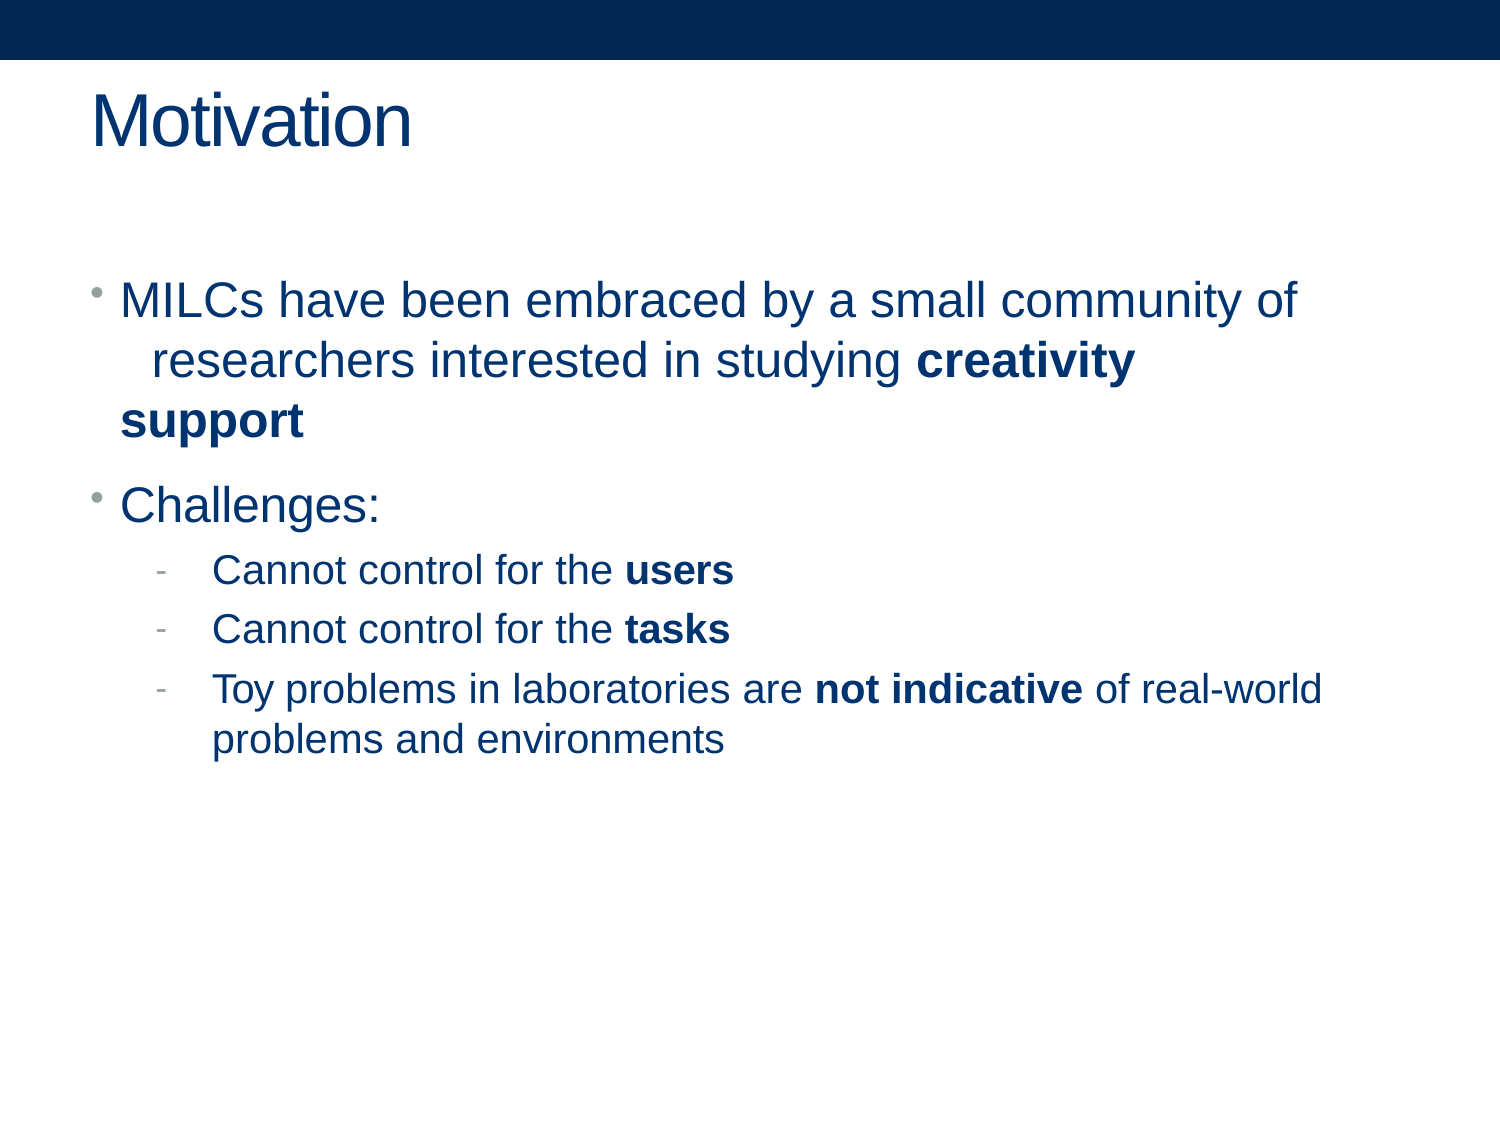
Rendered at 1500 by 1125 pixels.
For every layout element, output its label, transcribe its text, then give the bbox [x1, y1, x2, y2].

text_box MILCs have been embraced by a small community of researchers interested in studying creativity support Challenges: Cannot control for the users Cannot control for the tasks Toy problems in laboratories are not indicative of real-world problems and environments [87, 265, 1327, 763]
title Motivation [87, 69, 1397, 260]
